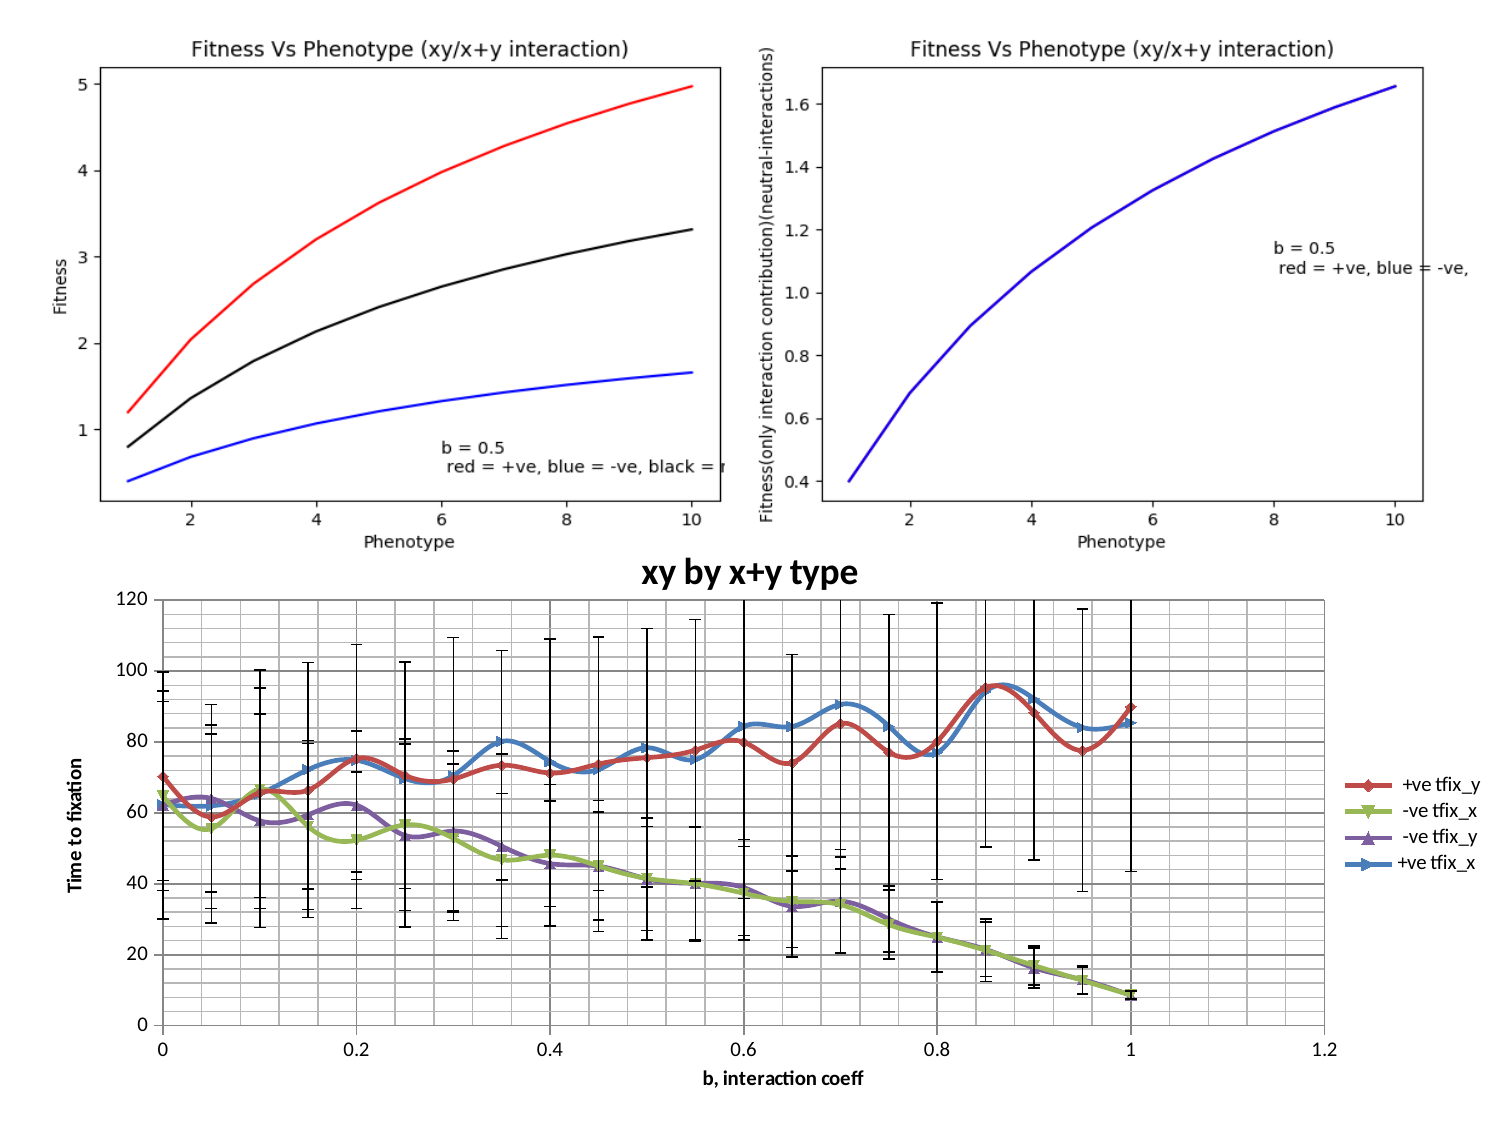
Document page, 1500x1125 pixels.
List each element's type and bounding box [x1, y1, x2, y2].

picture [0, 0, 1500, 524]
chart [0, 524, 1500, 1125]
